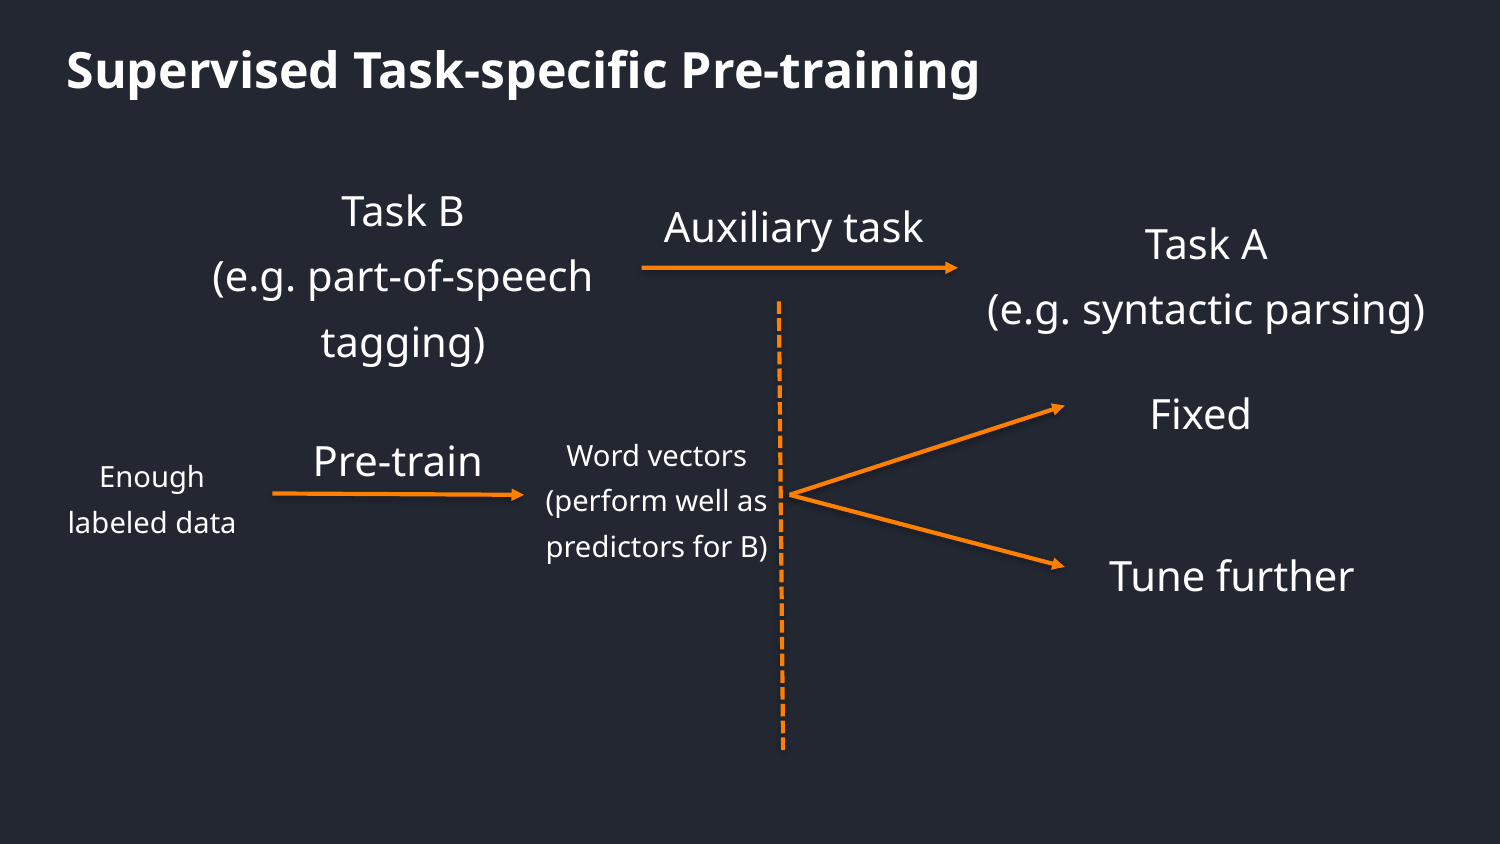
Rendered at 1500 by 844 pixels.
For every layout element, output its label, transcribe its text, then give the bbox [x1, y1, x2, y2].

text_box Enough labeled data [31, 440, 273, 547]
text_box Auxiliary task [545, 178, 1043, 259]
text_box Task B (e.g. part-of-speech tagging) [164, 162, 642, 373]
text_box Word vectors (perform well as predictors for B) [524, 419, 773, 571]
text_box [789, 405, 1065, 492]
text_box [789, 493, 1065, 568]
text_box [778, 301, 784, 753]
text_box Pre-train [249, 412, 546, 493]
text_box Fixed [1064, 365, 1348, 446]
text_box Tune further [1064, 527, 1400, 607]
text_box Task A (e.g. syntactic parsing) [957, 195, 1455, 341]
text_box Supervised Task-specific Pre-training [34, 30, 1013, 106]
